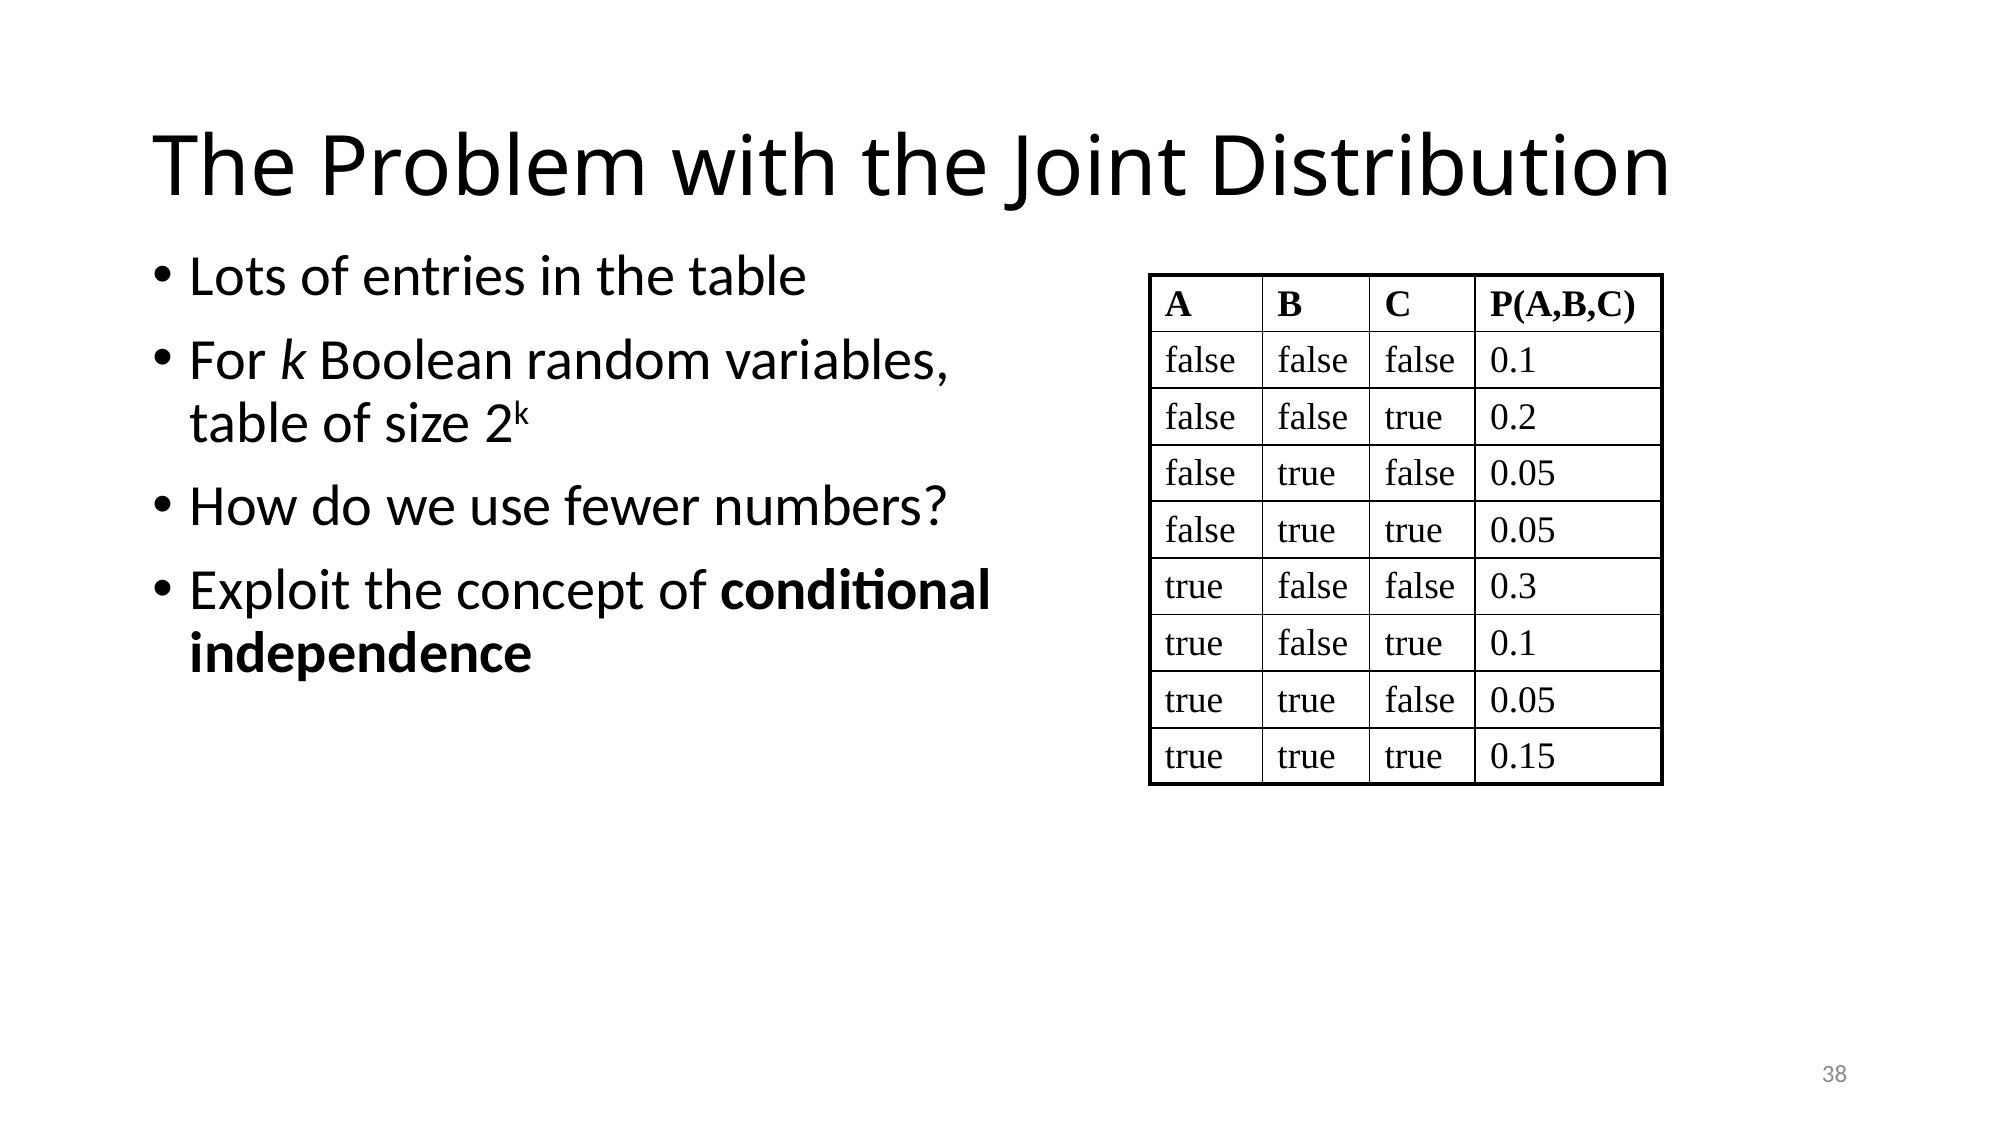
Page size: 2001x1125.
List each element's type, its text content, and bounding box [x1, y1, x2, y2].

list Lots of entries in the table For k Boolean random variables, table of size 2k How do we use fewer numbers? Exploit the concept of conditional independence [137, 237, 1050, 1000]
table_cell true [1263, 446, 1369, 500]
table_cell true [1370, 502, 1474, 557]
table_cell 0.05 [1476, 672, 1660, 727]
table_cell 0.15 [1476, 729, 1660, 782]
table_cell true [1370, 729, 1474, 782]
table_cell false [1370, 332, 1474, 387]
table_cell 0.05 [1476, 502, 1660, 557]
table_cell true [1263, 502, 1369, 557]
table_cell false [1370, 672, 1474, 727]
table_cell false [1152, 389, 1262, 444]
table_cell false [1263, 615, 1369, 670]
table_cell false [1152, 446, 1262, 500]
table_cell true [1152, 559, 1262, 614]
table_header P(A,B,C) [1476, 277, 1660, 331]
table_header A [1152, 277, 1262, 331]
table_cell 0.3 [1476, 559, 1660, 614]
table_cell false [1263, 389, 1369, 444]
table_cell true [1152, 729, 1262, 782]
table_cell false [1370, 559, 1474, 614]
table_cell true [1152, 672, 1262, 727]
table_cell 0.2 [1476, 389, 1660, 444]
table_header B [1263, 277, 1369, 331]
table_cell true [1370, 389, 1474, 444]
title The Problem with the Joint Distribution [137, 59, 1863, 278]
table_header C [1370, 277, 1474, 331]
table_cell true [1263, 672, 1369, 727]
table_cell false [1152, 332, 1262, 387]
slide_number 38 [1412, 1042, 1863, 1103]
table_cell true [1263, 729, 1369, 782]
table_cell 0.1 [1476, 332, 1660, 387]
table_cell 0.05 [1476, 446, 1660, 500]
table_cell true [1370, 615, 1474, 670]
table_cell false [1263, 559, 1369, 614]
table_cell 0.1 [1476, 615, 1660, 670]
table_cell false [1370, 446, 1474, 500]
table_cell true [1152, 615, 1262, 670]
table_cell false [1263, 332, 1369, 387]
table_cell false [1152, 502, 1262, 557]
